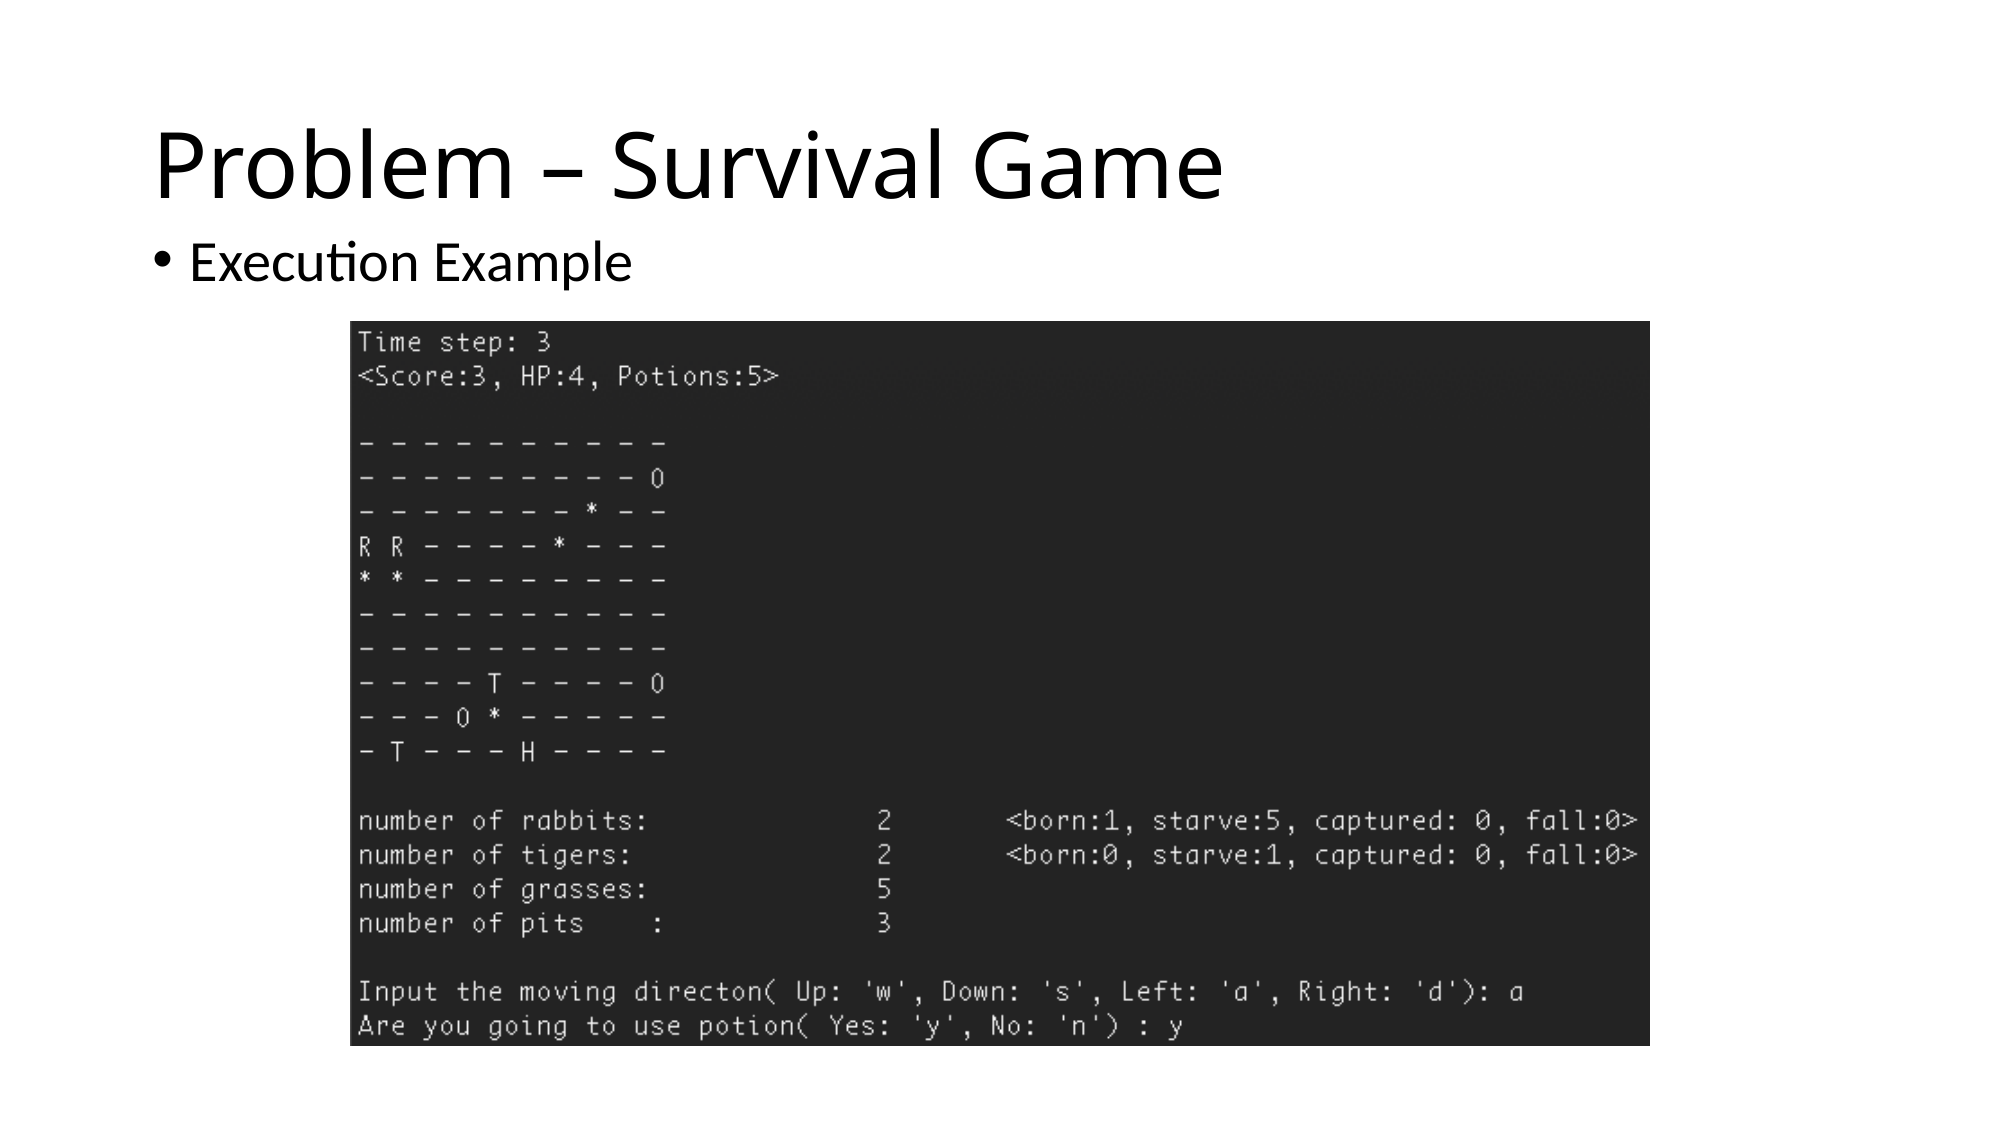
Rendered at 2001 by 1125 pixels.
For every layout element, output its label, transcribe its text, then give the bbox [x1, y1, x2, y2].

picture [350, 321, 1650, 1047]
list Execution Example [137, 223, 1929, 1125]
title Problem – Survival Game [137, 59, 1863, 223]
